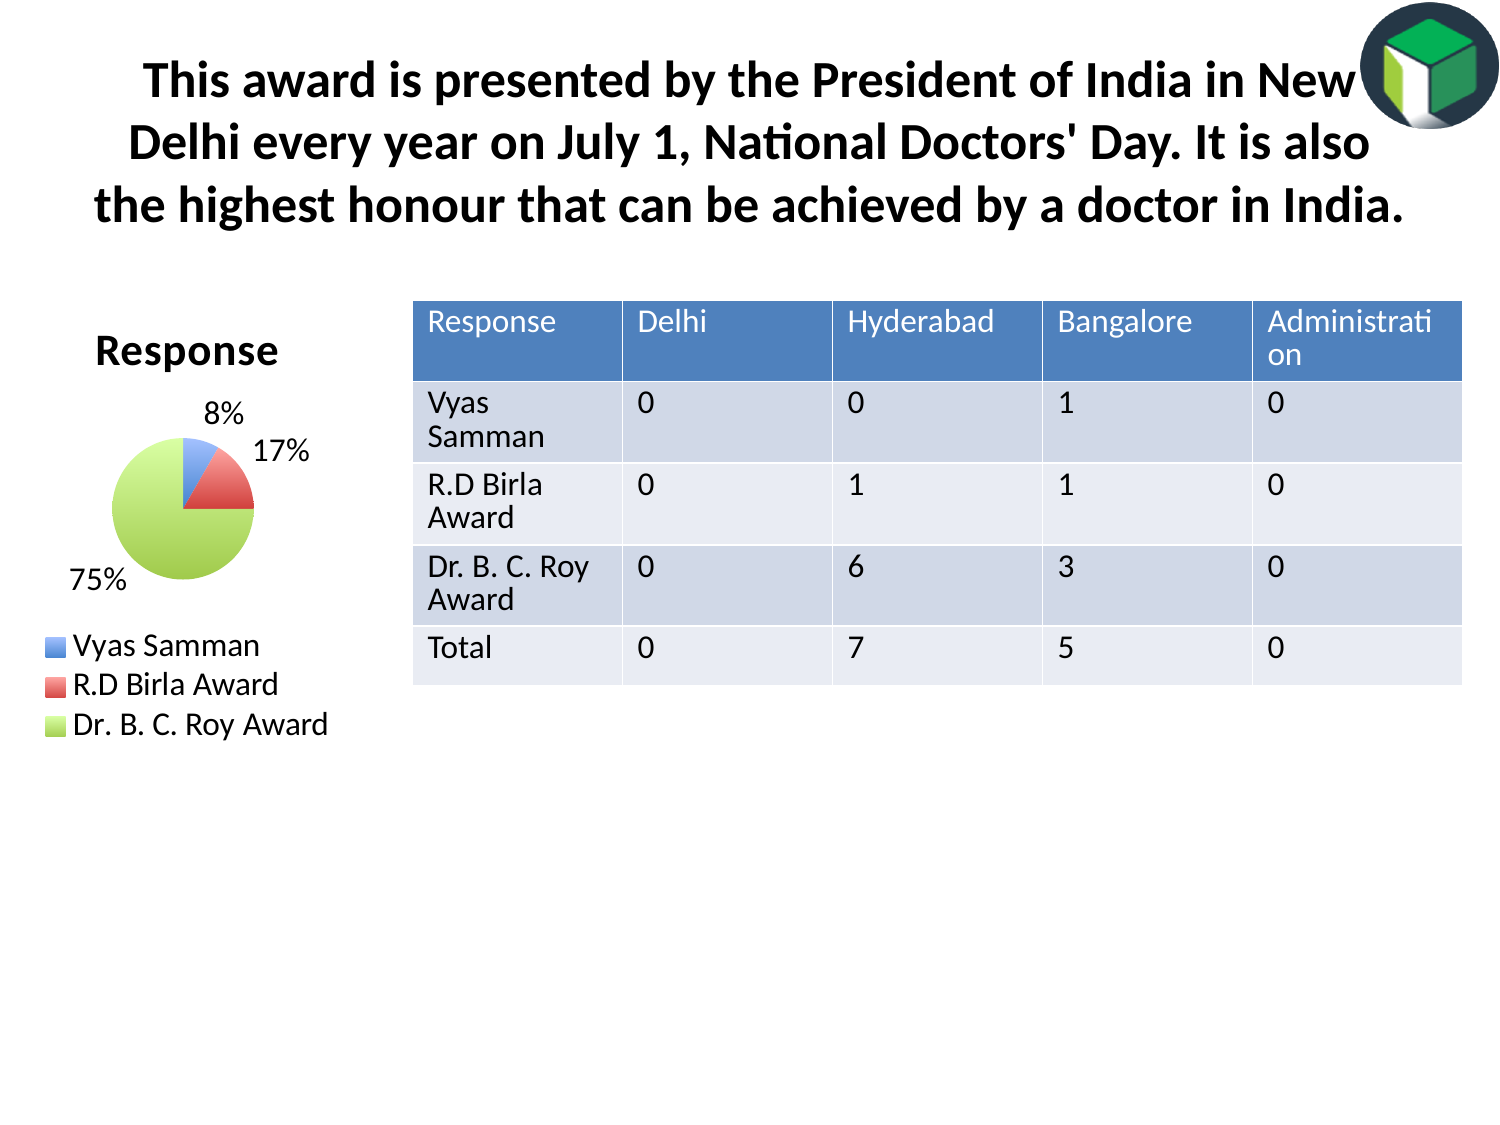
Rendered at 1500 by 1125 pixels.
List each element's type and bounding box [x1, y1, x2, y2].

table_cell [413, 464, 622, 544]
table_cell [833, 546, 1042, 625]
chart [0, 299, 413, 751]
title [75, 45, 1425, 233]
table_cell [833, 464, 1042, 544]
table_cell [1253, 382, 1462, 462]
table_header [833, 301, 1042, 381]
table_cell [833, 627, 1042, 685]
table_header [1043, 301, 1252, 381]
table_cell [833, 382, 1042, 462]
table_header [1253, 301, 1462, 381]
table_header [413, 301, 622, 381]
table_cell [413, 546, 622, 625]
table_cell [623, 464, 832, 544]
table_cell [1253, 464, 1462, 544]
table_header [623, 301, 832, 381]
table_cell [413, 382, 622, 462]
table_cell [1043, 382, 1252, 462]
picture [1360, 2, 1499, 130]
table_cell [1043, 546, 1252, 625]
table_cell [1253, 627, 1462, 685]
table_cell [1043, 464, 1252, 544]
table_cell [623, 627, 832, 685]
table_cell [1043, 627, 1252, 685]
table_cell [1253, 546, 1462, 625]
table_cell [623, 382, 832, 462]
table_cell [623, 546, 832, 625]
table_cell [413, 627, 622, 685]
